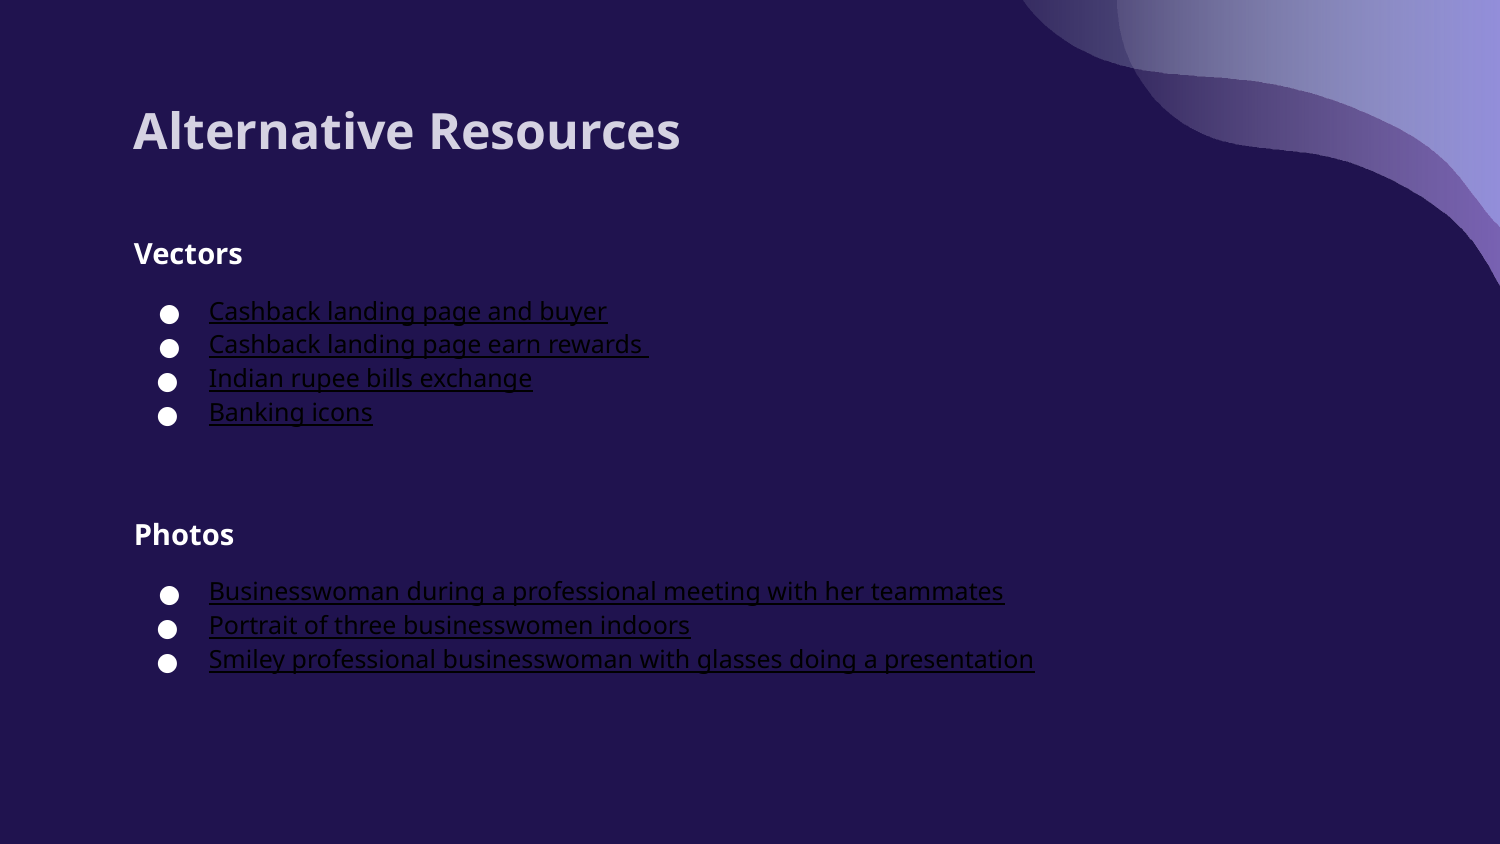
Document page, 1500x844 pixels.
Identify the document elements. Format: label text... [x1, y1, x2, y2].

title Alternative Resources [118, 88, 1382, 171]
list Vectors Cashback landing page and buyer Cashback landing page earn rewards Indian rupee bills exchange Banking icons Photos Businesswoman during a professional meeting with her teammates Portrait of three businesswomen indoors Smiley professional businesswoman with glasses doing a presentation [118, 219, 1382, 755]
